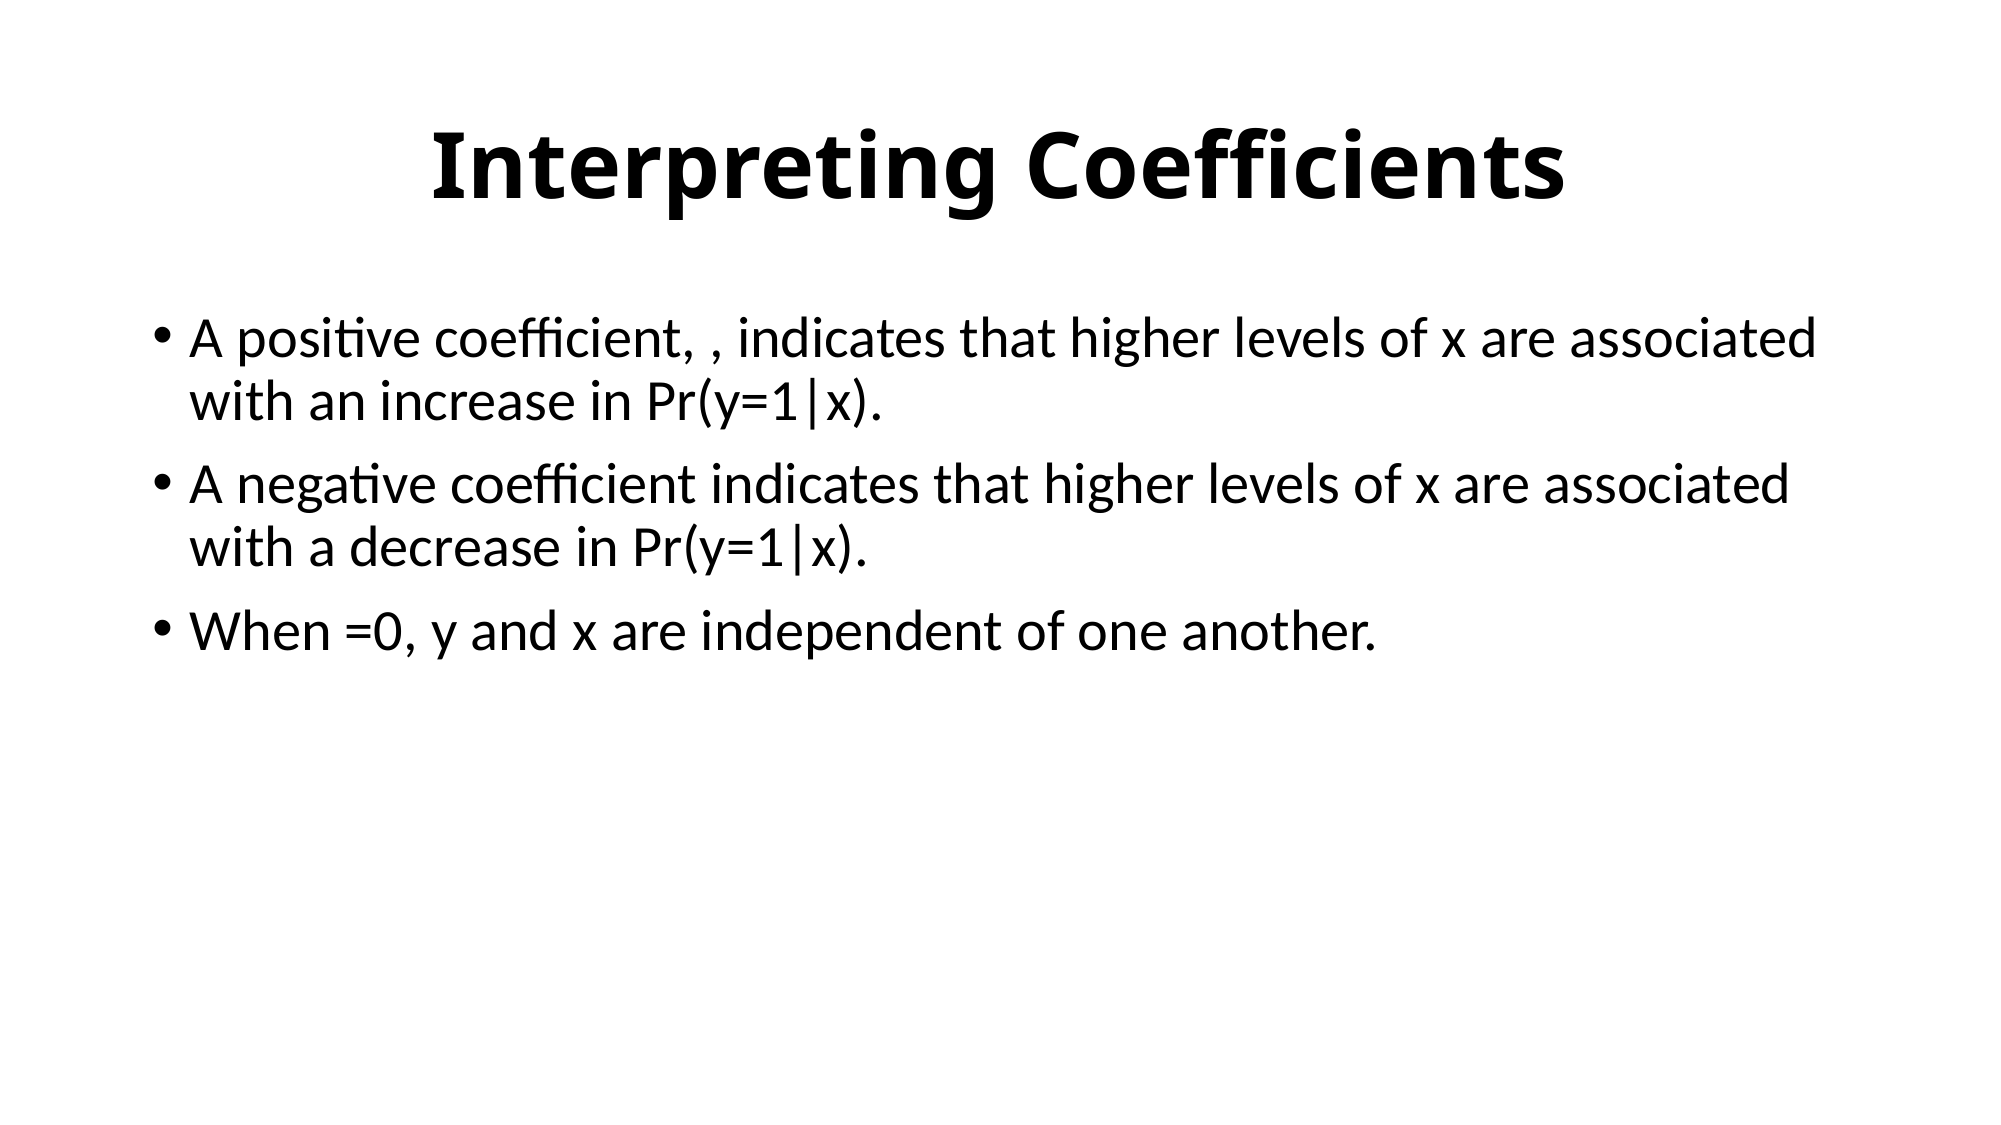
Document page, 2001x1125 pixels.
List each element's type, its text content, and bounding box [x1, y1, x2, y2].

title Interpreting Coefficients [137, 59, 1863, 278]
